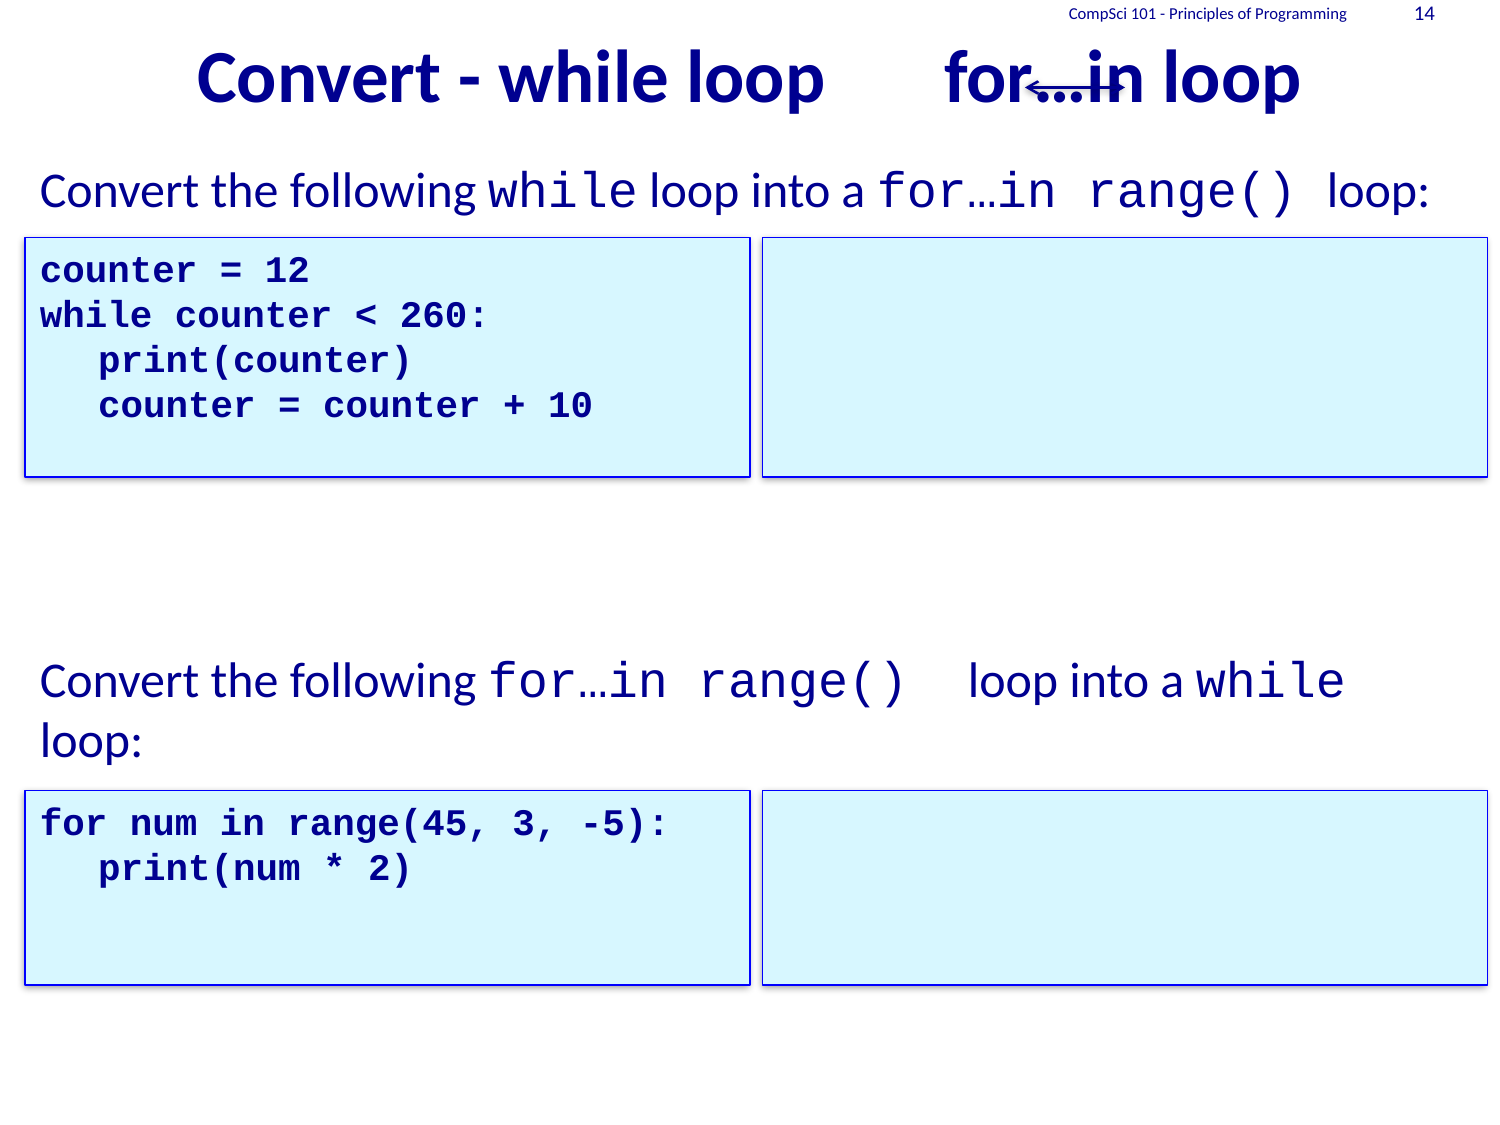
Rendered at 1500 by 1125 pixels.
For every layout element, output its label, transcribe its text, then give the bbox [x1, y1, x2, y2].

text_box counter = 12 while counter < 260: print(counter) counter = counter + 10 [24, 237, 751, 478]
text_box [762, 790, 1488, 986]
text_box [762, 237, 1488, 478]
list Convert the following while loop into a for…in range() loop: Convert the following for…in range() loop into a while loop: [24, 149, 1463, 938]
slide_number 14 [1363, 0, 1450, 25]
footer CompSci 101 - Principles of Programming [912, 0, 1363, 25]
title Convert - while loop for…in loop [0, 0, 1500, 125]
text_box for num in range(45, 3, -5): print(num * 2) [24, 790, 751, 986]
